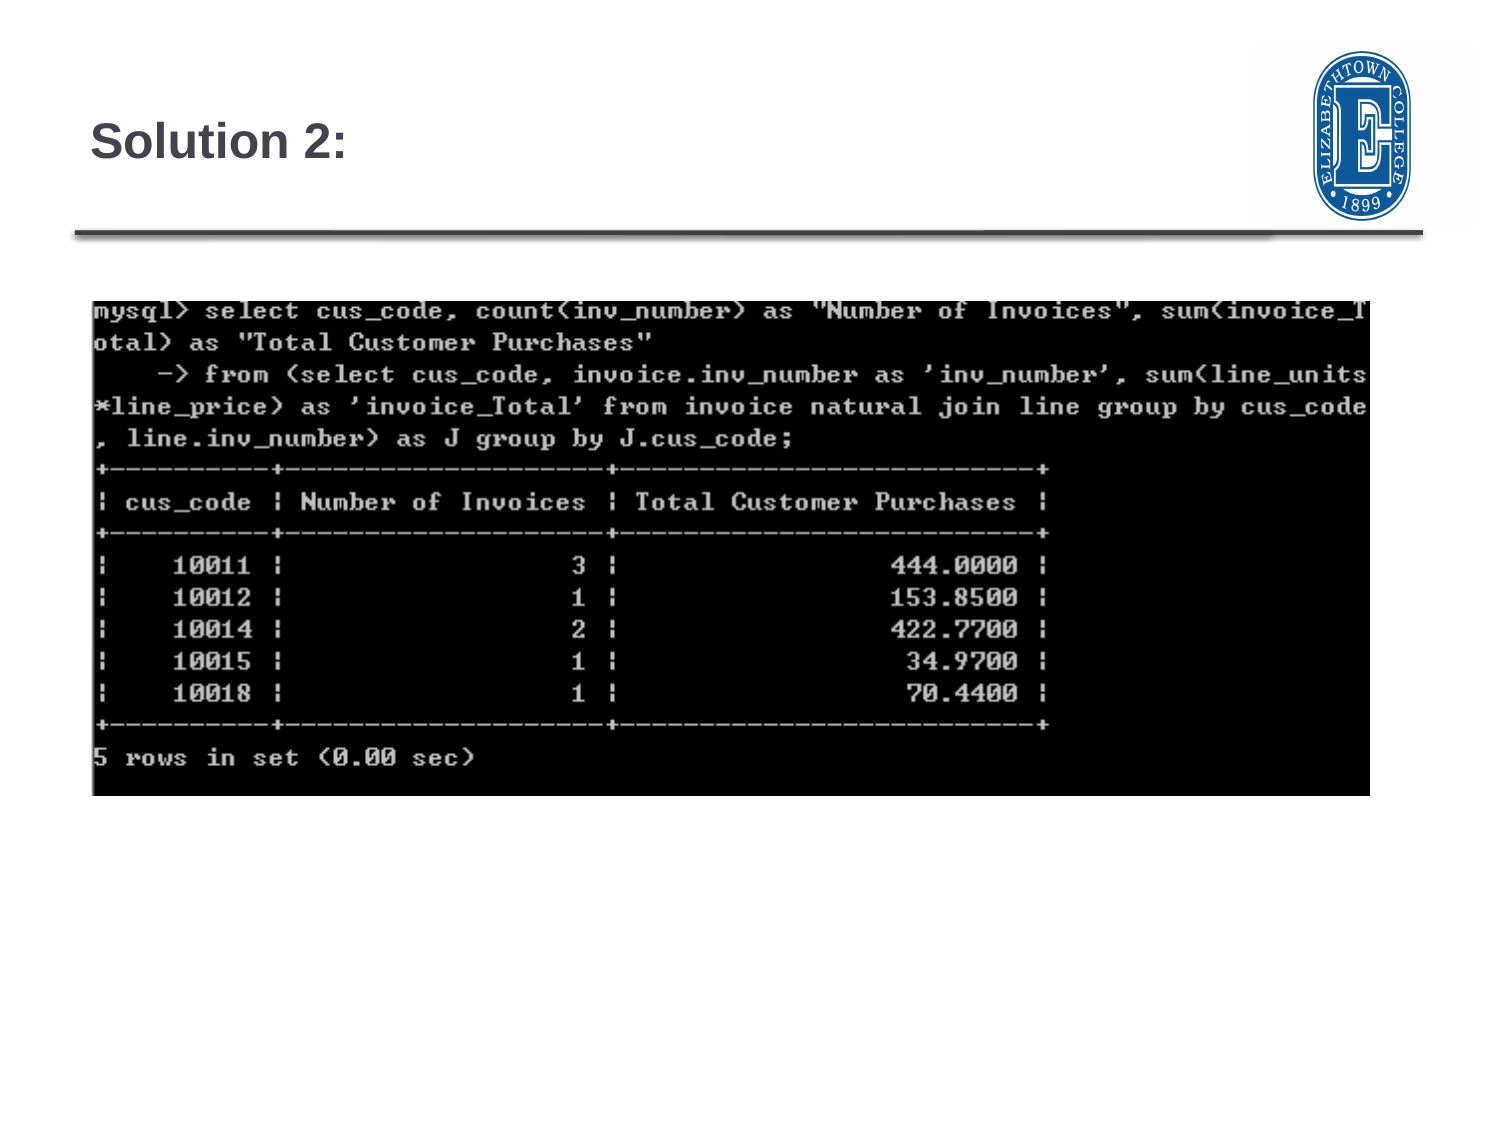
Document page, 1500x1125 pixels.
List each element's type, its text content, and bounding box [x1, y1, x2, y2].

title Solution 2: [74, 44, 1272, 233]
picture [1272, 44, 1474, 228]
picture [90, 301, 1370, 796]
